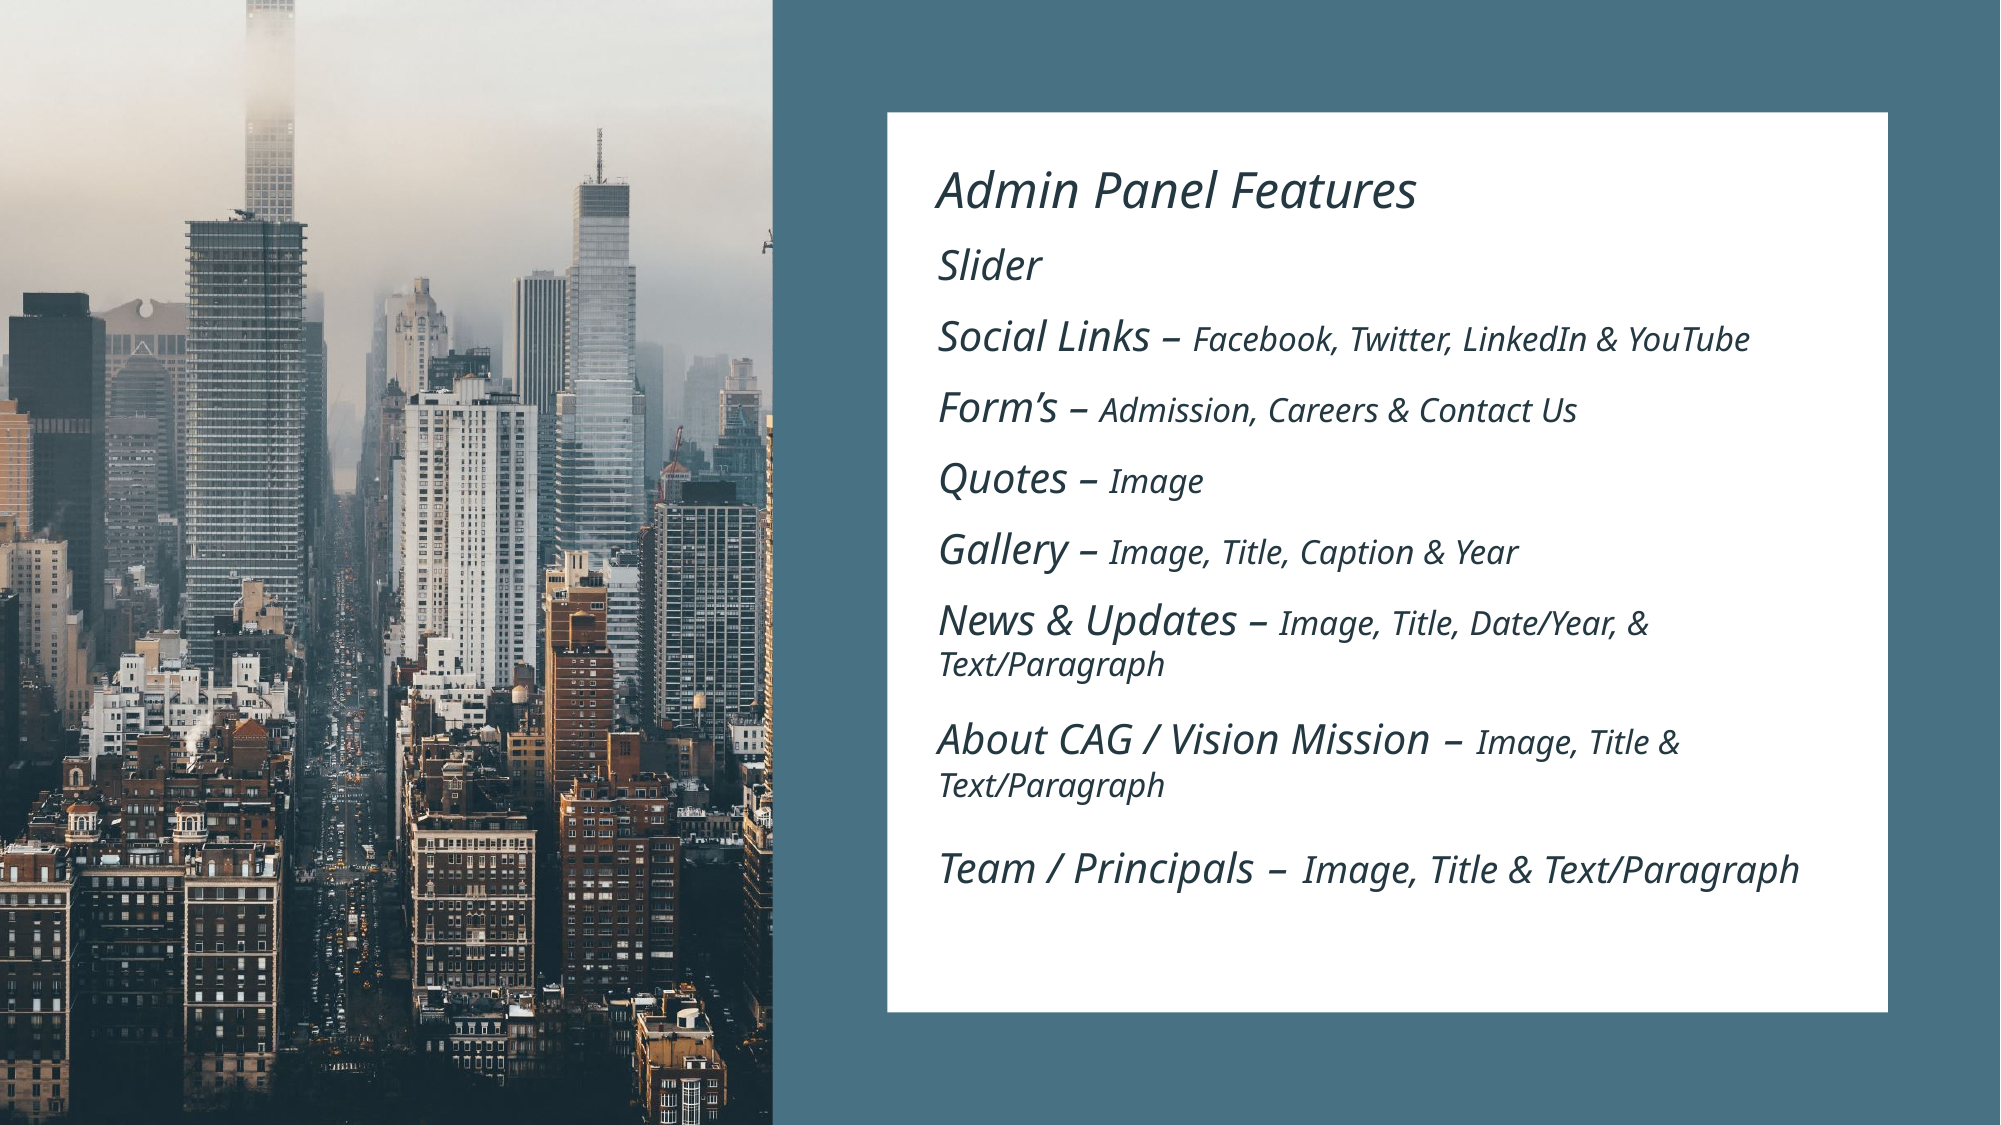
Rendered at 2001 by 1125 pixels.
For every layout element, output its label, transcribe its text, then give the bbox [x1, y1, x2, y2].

subtitle Admin Panel Features Slider Social Links – Facebook, Twitter, LinkedIn & YouTube Form’s – Admission, Careers & Contact Us Quotes – Image Gallery – Image, Title, Caption & Year News & Updates – Image, Title, Date/Year, & Text/Paragraph About CAG / Vision Mission – Image, Title & Text/Paragraph Team / Principals – Image, Title & Text/Paragraph [922, 150, 1861, 971]
picture [0, 0, 782, 1125]
text_box [886, 111, 1889, 1013]
text_box [782, 0, 2000, 1125]
